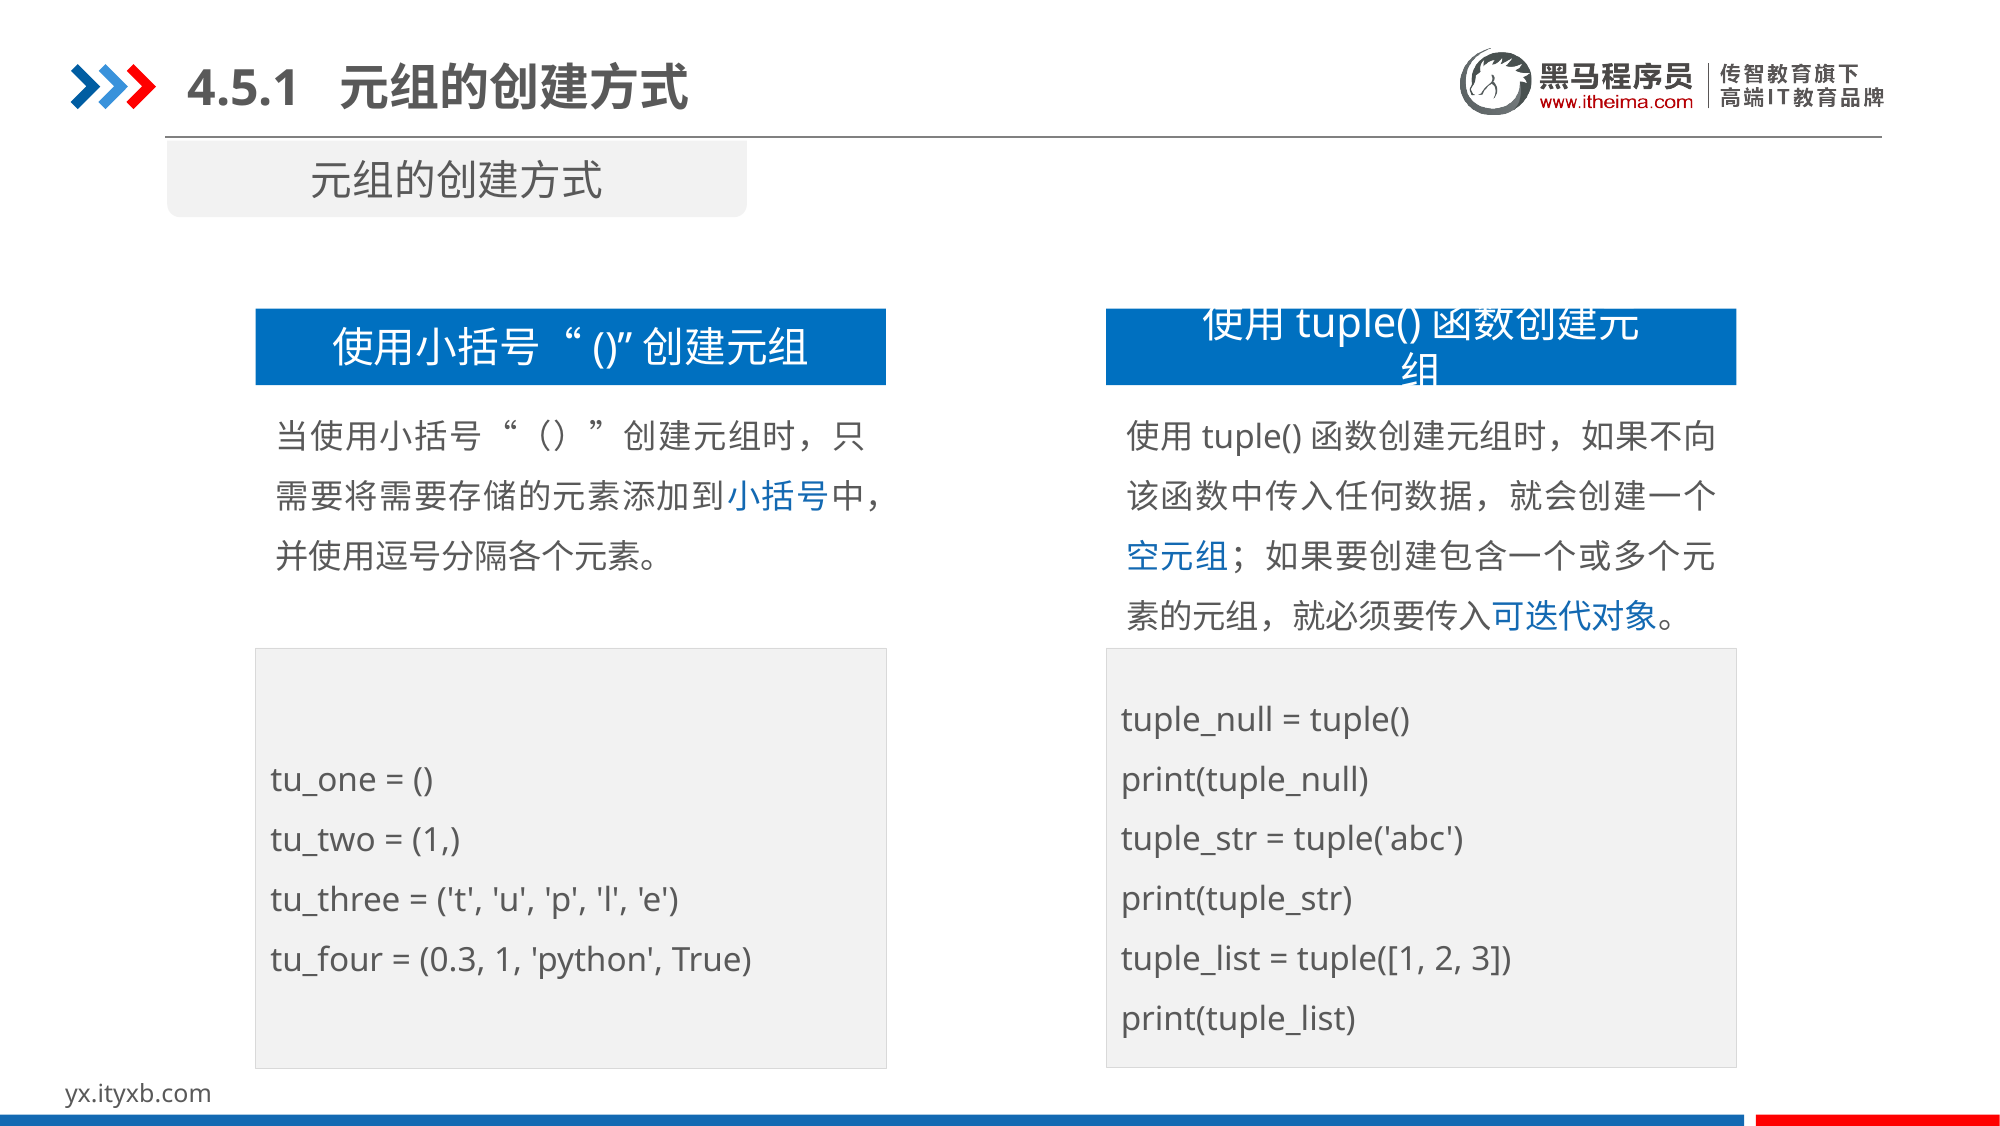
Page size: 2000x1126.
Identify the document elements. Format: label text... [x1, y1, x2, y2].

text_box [166, 140, 748, 218]
text_box [1669, 307, 1738, 387]
text_box 当使用小括号“（）”创建元组时，只需要将需要存储的元素添加到小括号中，并使用逗号分隔各个元素。 [255, 385, 886, 585]
text_box [1104, 307, 1174, 387]
text_box 4.5.1 元组的创建方式 [187, 43, 989, 127]
text_box 使用tuple()函数创建元组时，如果不向该函数中传入任何数据，就会创建一个空元组；如果要创建包含一个或多个元素的元组，就必须要传入可迭代对象。 [1106, 385, 1737, 645]
picture [1460, 48, 1887, 115]
text_box tu_one = () tu_two = (1,) tu_three = ('t', 'u', 'p', 'l', 'e') tu_four = (0.3, 1, 'python', True) [254, 646, 888, 1071]
text_box 使用小括号“()”创建元组 [307, 313, 835, 379]
text_box tuple_null = tuple() print(tuple_null) tuple_str = tuple('abc') print(tuple_str) tuple_list = tuple([1, 2, 3]) print(tuple_list) [1104, 646, 1738, 1069]
text_box 使用tuple()函数创建元组 [1174, 288, 1669, 385]
text_box [254, 307, 888, 387]
